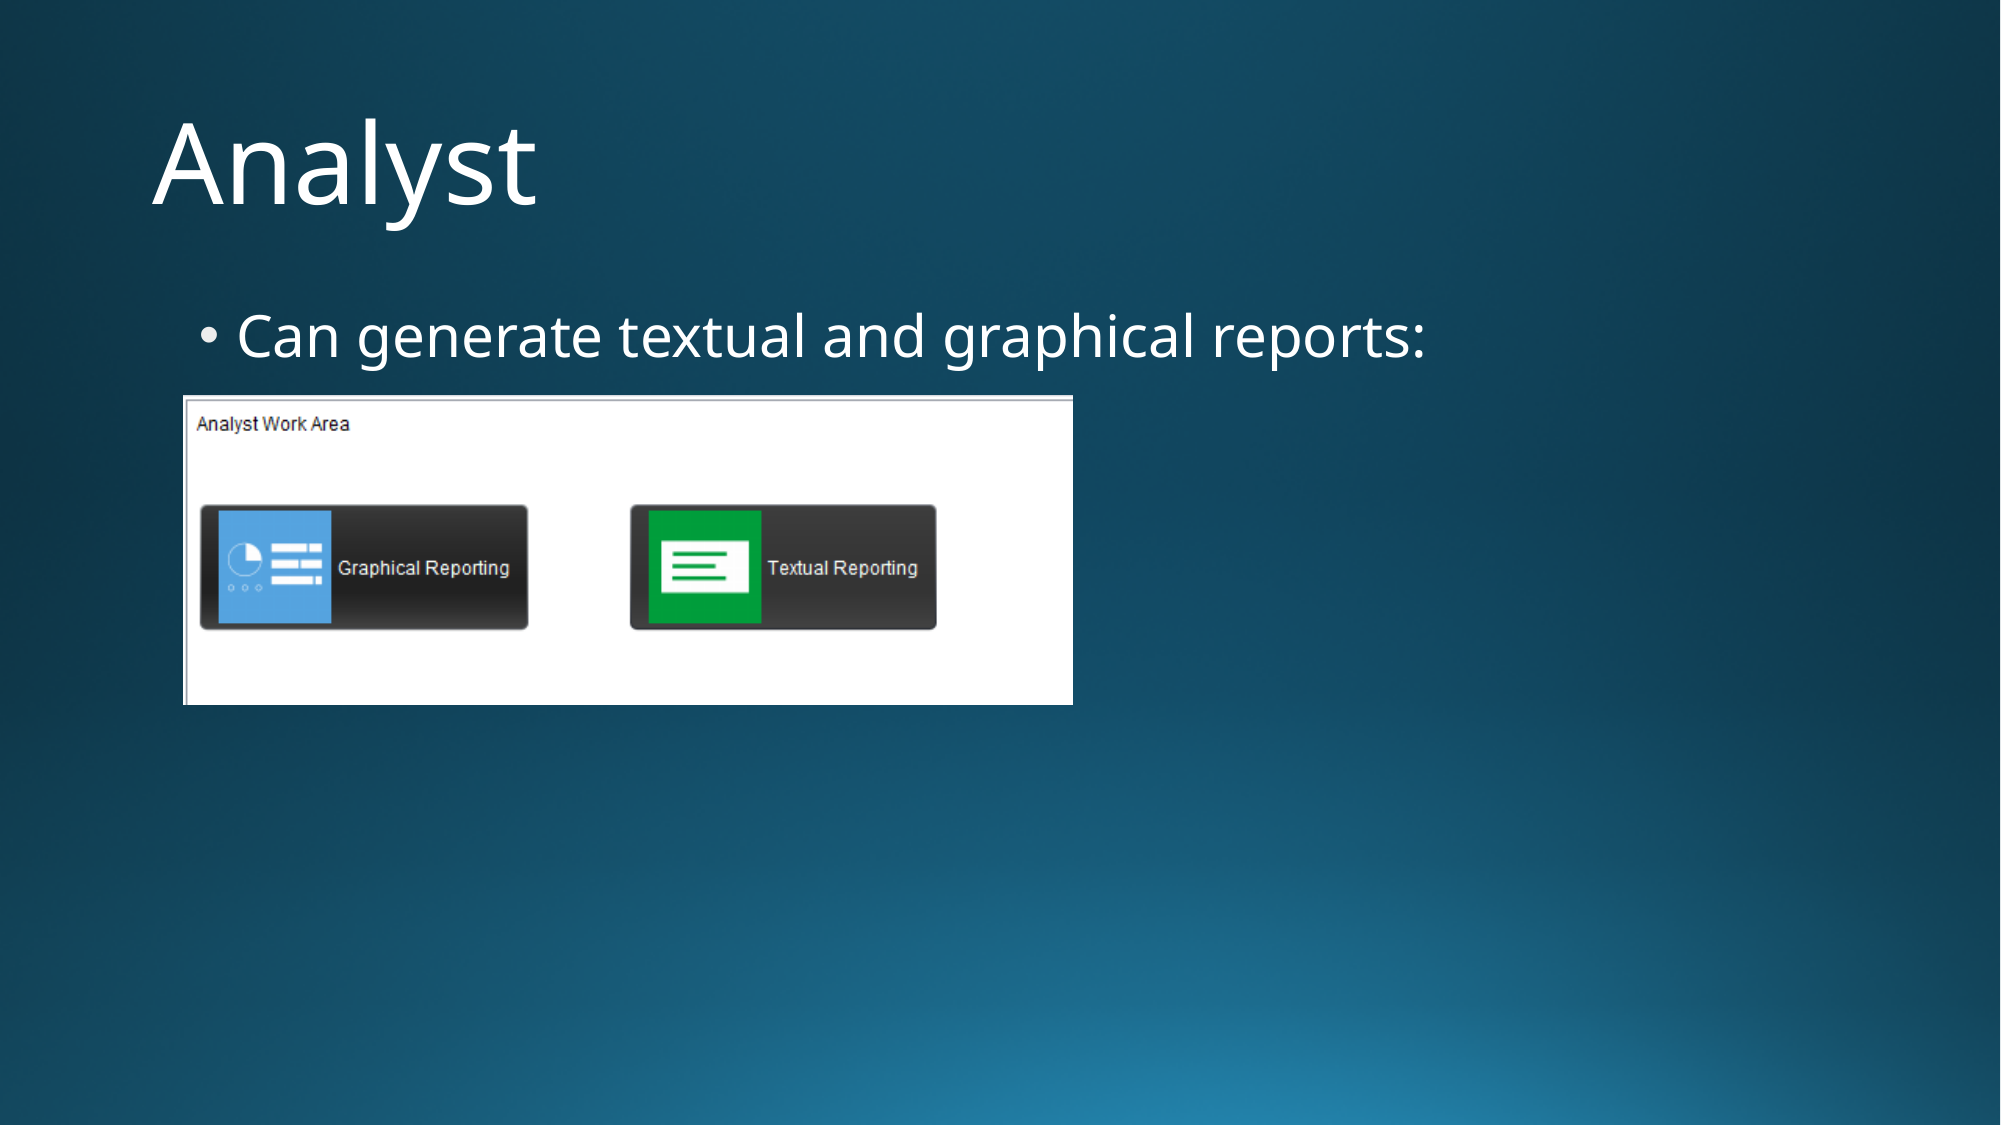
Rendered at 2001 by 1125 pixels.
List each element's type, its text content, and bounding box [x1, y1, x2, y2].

picture [0, 0, 2001, 1125]
list Can generate textual and graphical reports: [183, 299, 1863, 1014]
title Analyst [137, 59, 1863, 278]
